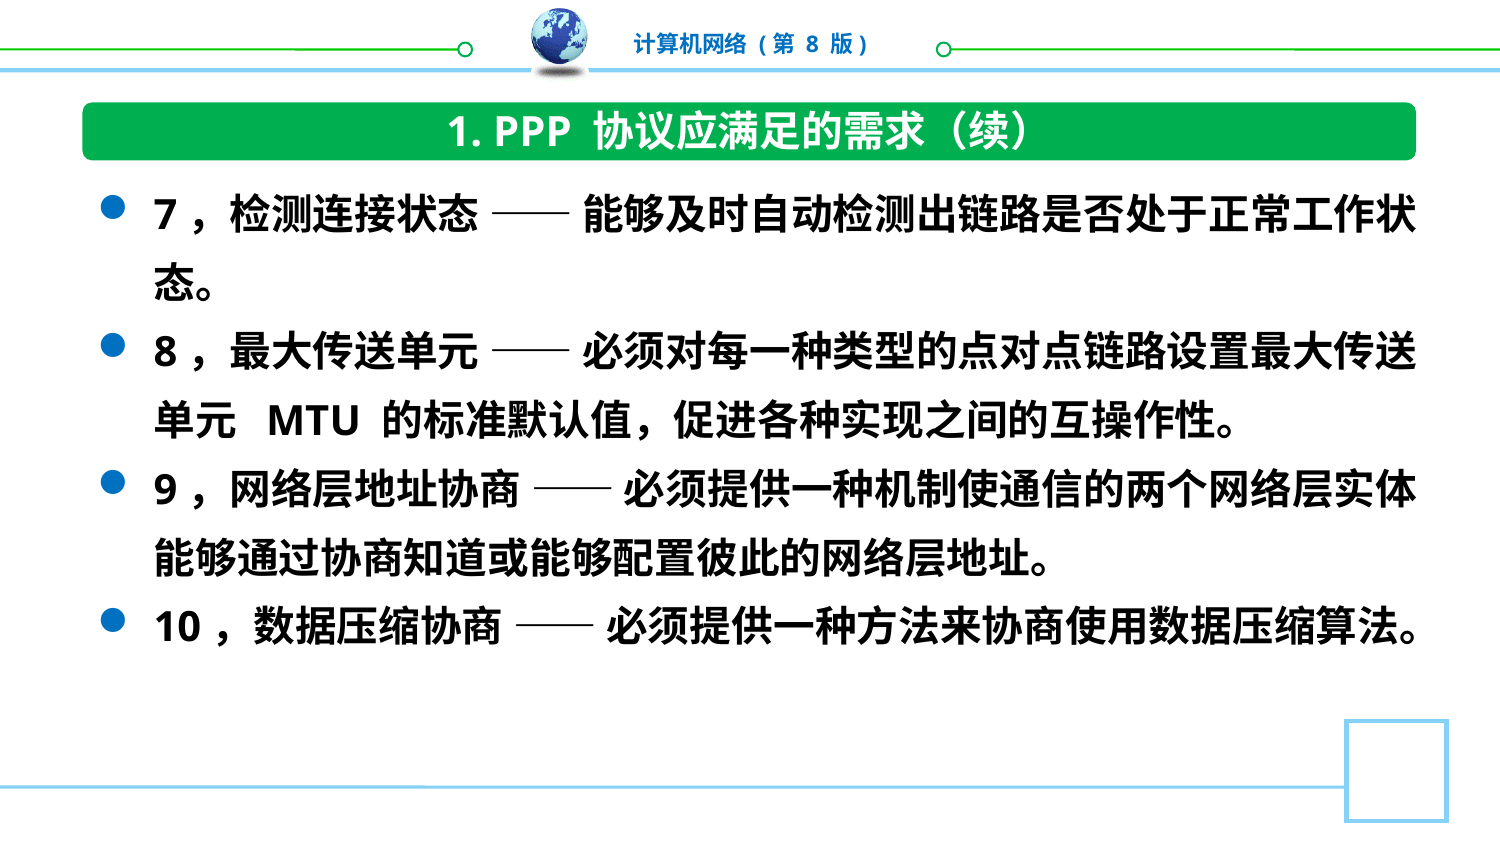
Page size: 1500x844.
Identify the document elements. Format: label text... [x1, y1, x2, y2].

picture [529, 6, 589, 82]
text_box 7，检测连接状态 —— 能够及时自动检测出链路是否处于正常工作状态。 8，最大传送单元 —— 必须对每一种类型的点对点链路设置最大传送单元 MTU 的标准默认值，促进各种实现之间的互操作性。 9，网络层地址协商 —— 必须提供一种机制使通信的两个网络层实体能够通过协商知道或能够配置彼此的网络层地址。 10，数据压缩协商 —— 必须提供一种方法来协商使用数据压缩算法。 [82, 161, 1469, 658]
text_box 1. PPP 协议应满足的需求（续） [431, 96, 1067, 162]
text_box [1067, 102, 1417, 161]
text_box [82, 102, 431, 161]
